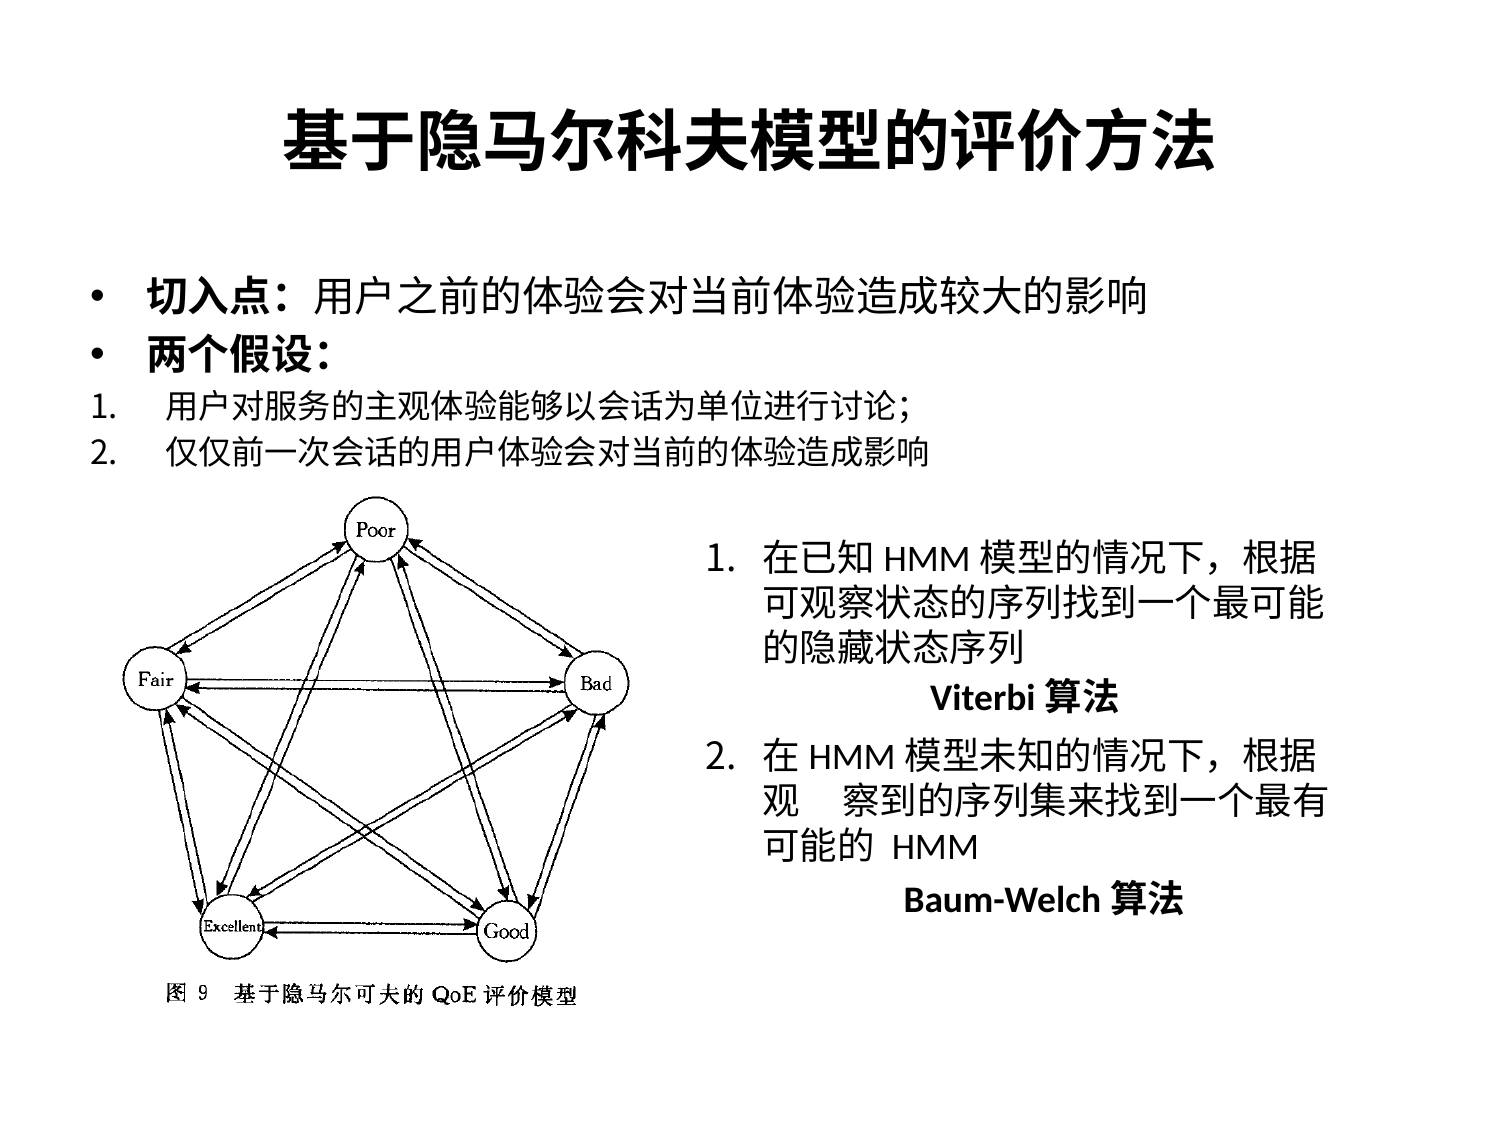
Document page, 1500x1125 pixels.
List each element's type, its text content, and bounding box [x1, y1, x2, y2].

text_box 在已知HMM模型的情况下，根据可观察状态的序列找到一个最可能的隐藏状态序列 在HMM模型未知的情况下，根据观 察到的序列集来找到一个最有可能的 HMM [690, 527, 1365, 875]
list 切入点：用户之前的体验会对当前体验造成较大的影响 两个假设： 用户对服务的主观体验能够以会话为单位进行讨论； 仅仅前一次会话的用户体验会对当前的体验造成影响 [75, 262, 1425, 916]
picture [116, 491, 633, 1013]
text_box Baum-Welch算法 [888, 868, 1208, 928]
text_box Viterbi算法 [915, 665, 1182, 726]
title 基于隐马尔科夫模型的评价方法 [75, 45, 1425, 233]
